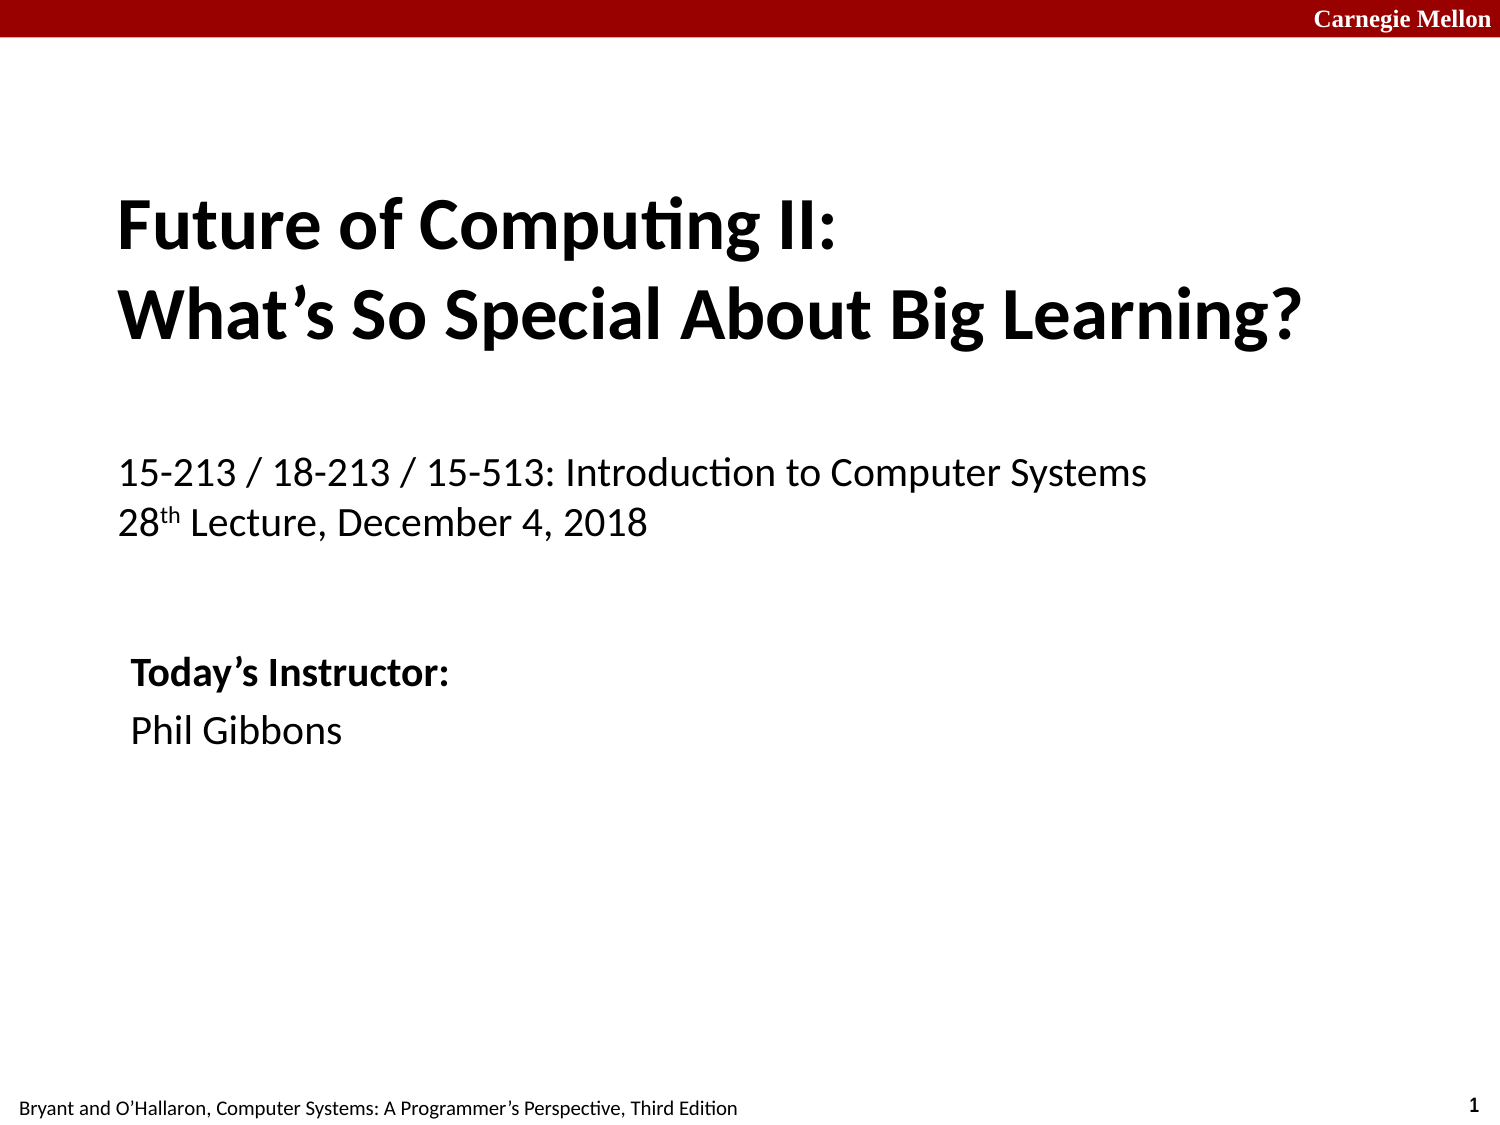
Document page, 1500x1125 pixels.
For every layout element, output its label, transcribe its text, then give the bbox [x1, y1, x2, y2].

subtitle Today’s Instructor: Phil Gibbons [115, 637, 1376, 926]
title Future of Computing II: What’s So Special About Big Learning? 15-213 / 18-213 / 15-513: Introduction to Computer Systems 28th Lecture, December 4, 2018 [102, 203, 1445, 516]
